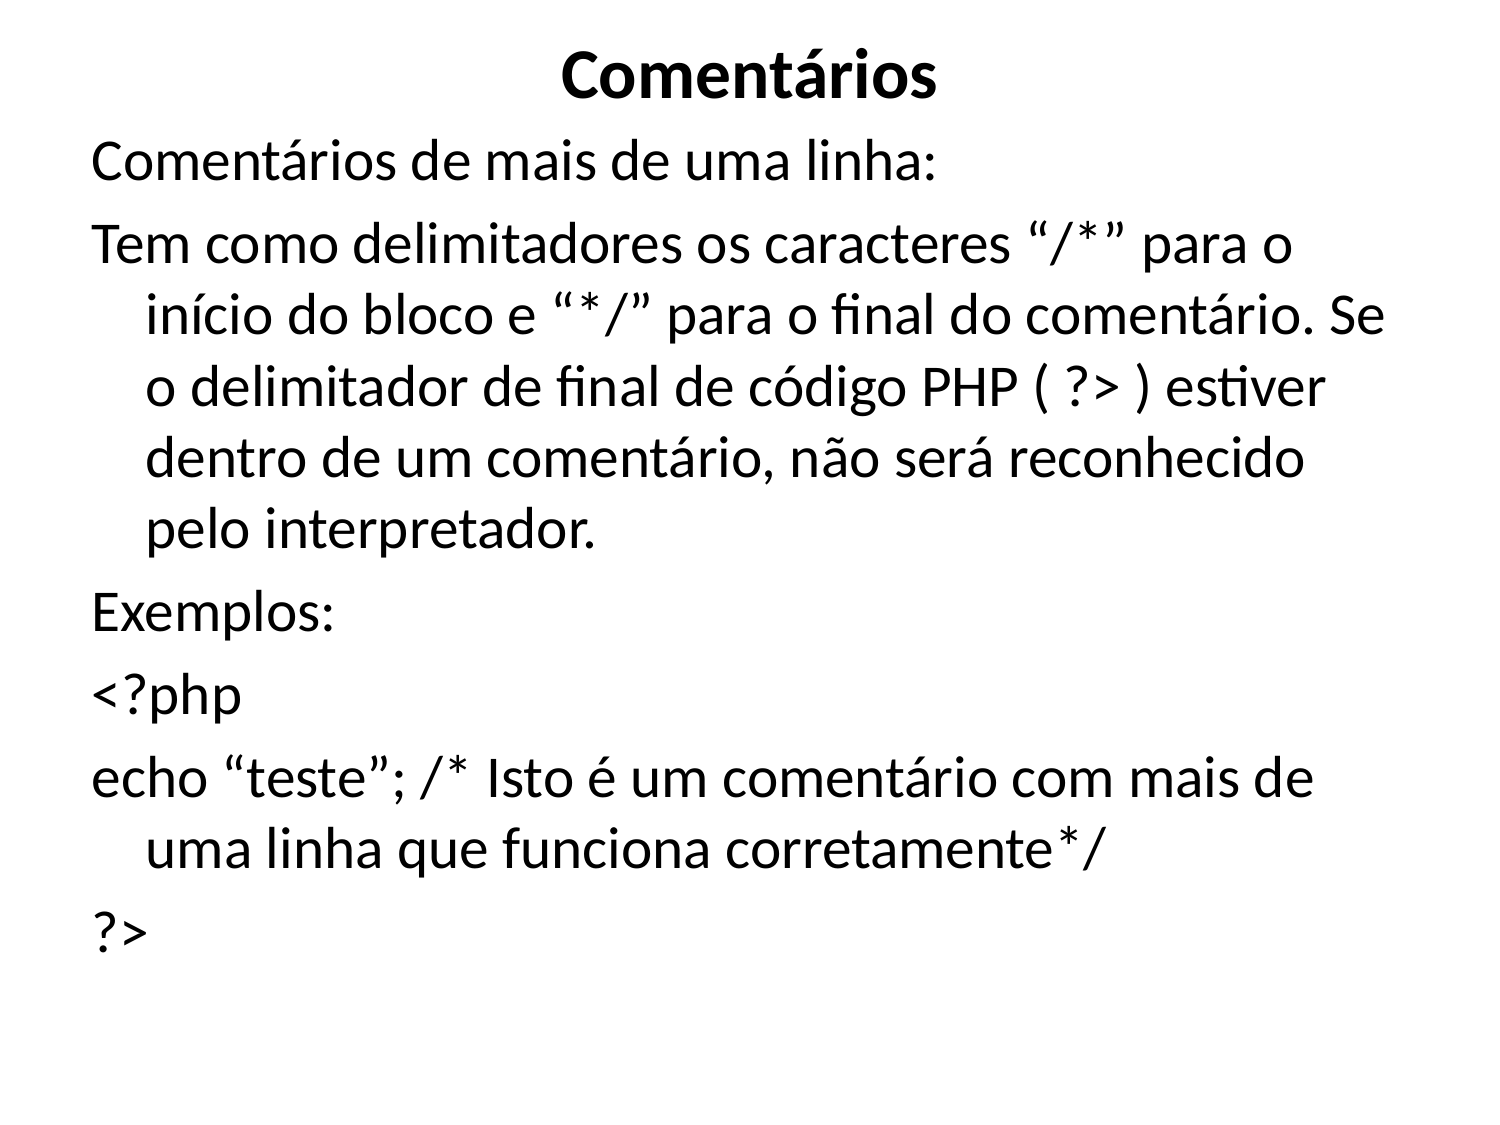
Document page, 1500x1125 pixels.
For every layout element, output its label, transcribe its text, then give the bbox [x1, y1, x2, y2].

title Comentários [75, 19, 1425, 207]
list Comentários de mais de uma linha: Tem como delimitadores os caracteres “/*” para o início do bloco e “*/” para o final do comentário. Se o delimitador de final de código PHP ( ?> ) estiver dentro de um comentário, não será reconhecido pelo interpretador. Exemplos: <?php echo “teste”; /* Isto é um comentário com mais de uma linha que funciona corretamente*/ ?> [76, 113, 1427, 976]
